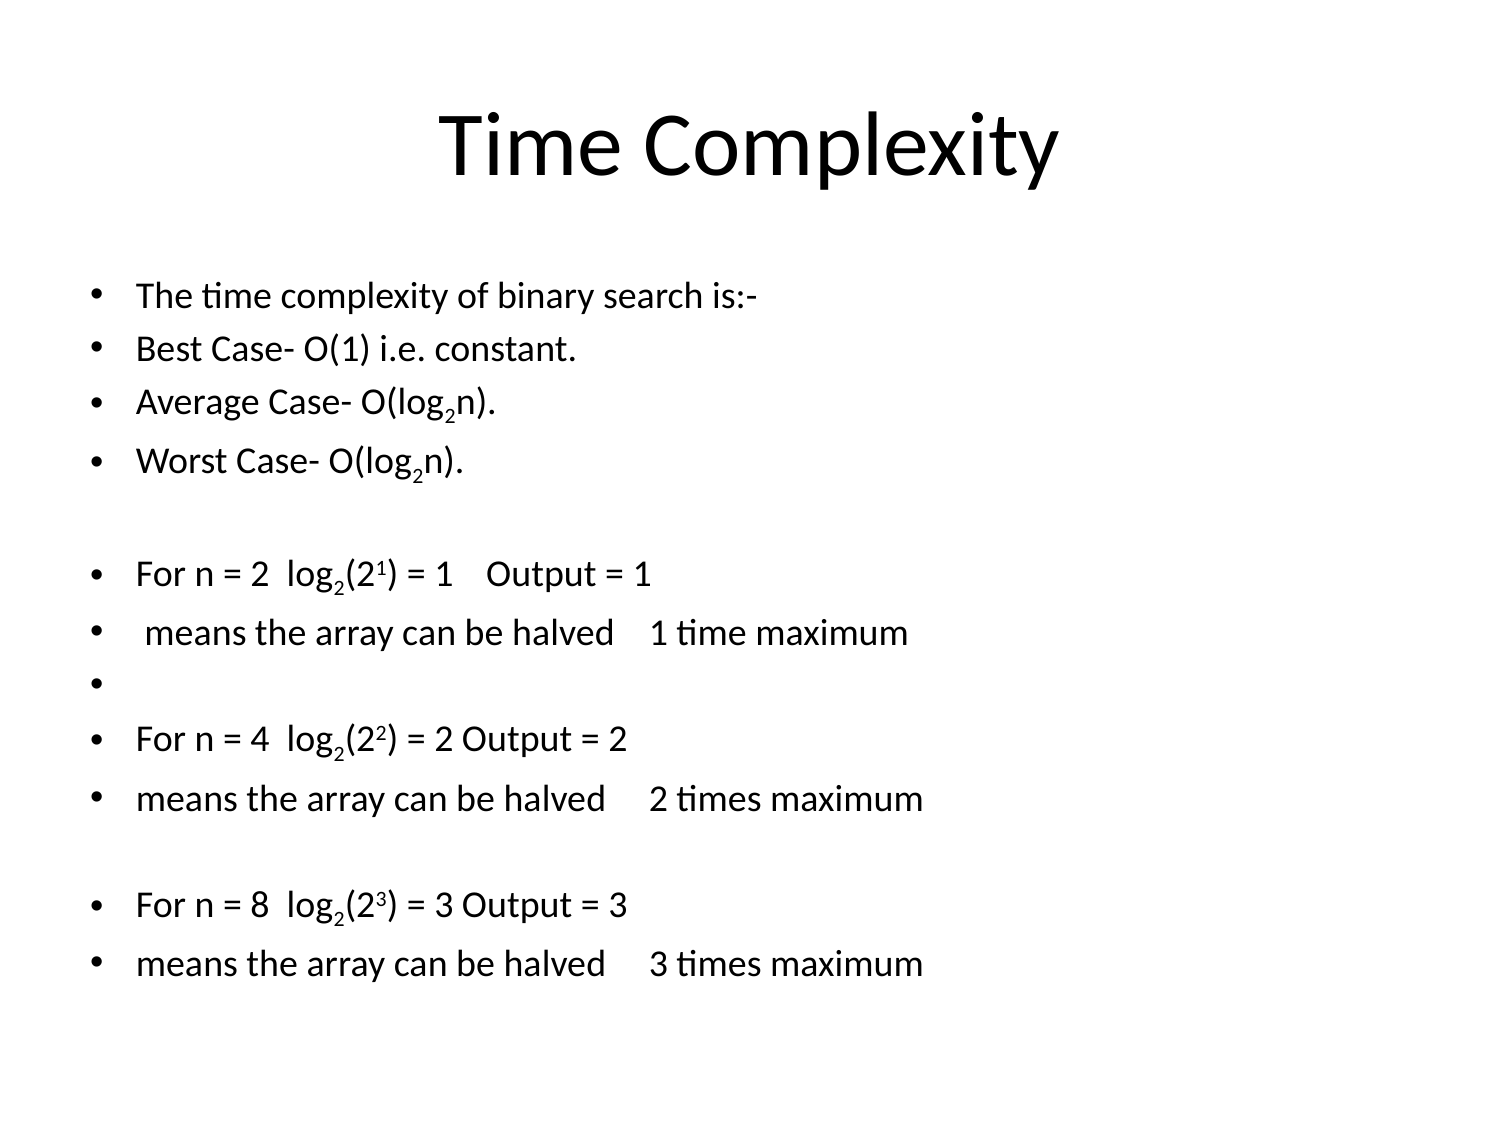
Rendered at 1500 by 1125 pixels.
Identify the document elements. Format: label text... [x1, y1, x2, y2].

list The time complexity of binary search is:- Best Case- O(1) i.e. constant. Average Case- O(log2n). Worst Case- O(log2n). For n = 2 log2(21) = 1 Output = 1 means the array can be halved 1 time maximum For n = 4 log2(22) = 2 Output = 2 means the array can be halved 2 times maximum For n = 8 log2(23) = 3 Output = 3 means the array can be halved 3 times maximum [75, 262, 1425, 1005]
title Time Complexity [75, 45, 1425, 233]
